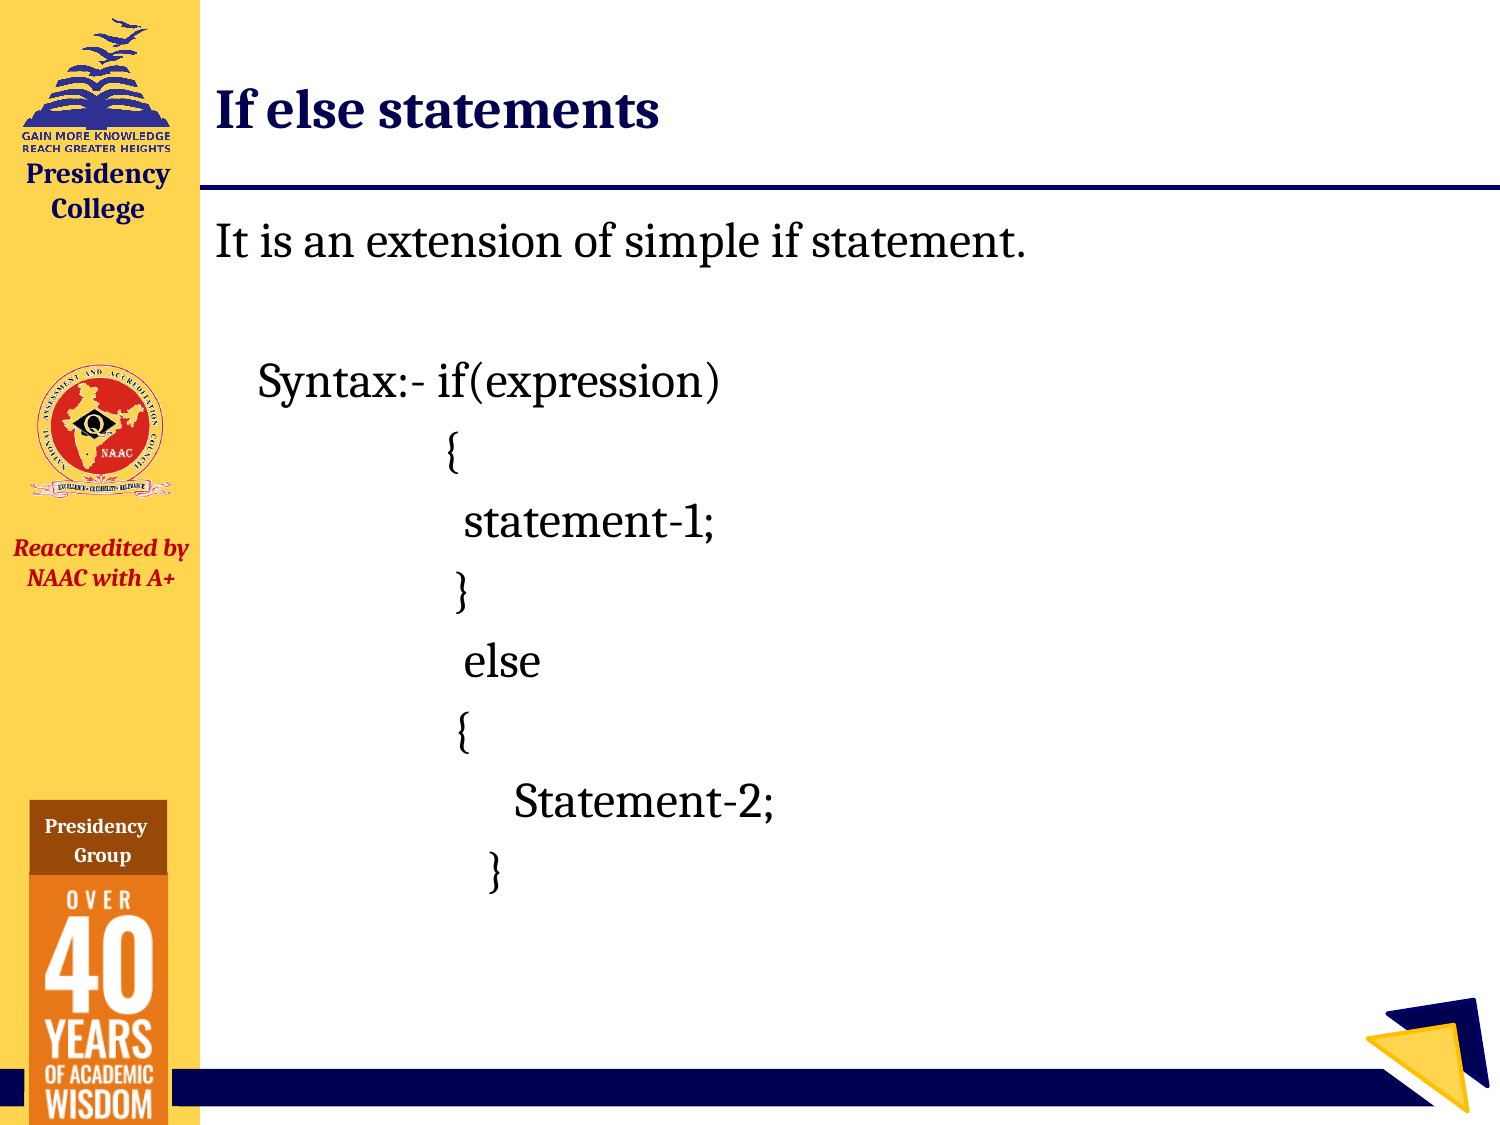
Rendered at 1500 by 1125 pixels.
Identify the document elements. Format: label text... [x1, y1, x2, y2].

list It is an extension of simple if statement. Syntax:- if(expression) { statement-1; } else { Statement-2; } [200, 200, 1463, 1063]
title If else statements [200, 37, 1463, 175]
picture [29, 875, 168, 1125]
picture [22, 18, 170, 152]
picture [24, 362, 179, 501]
